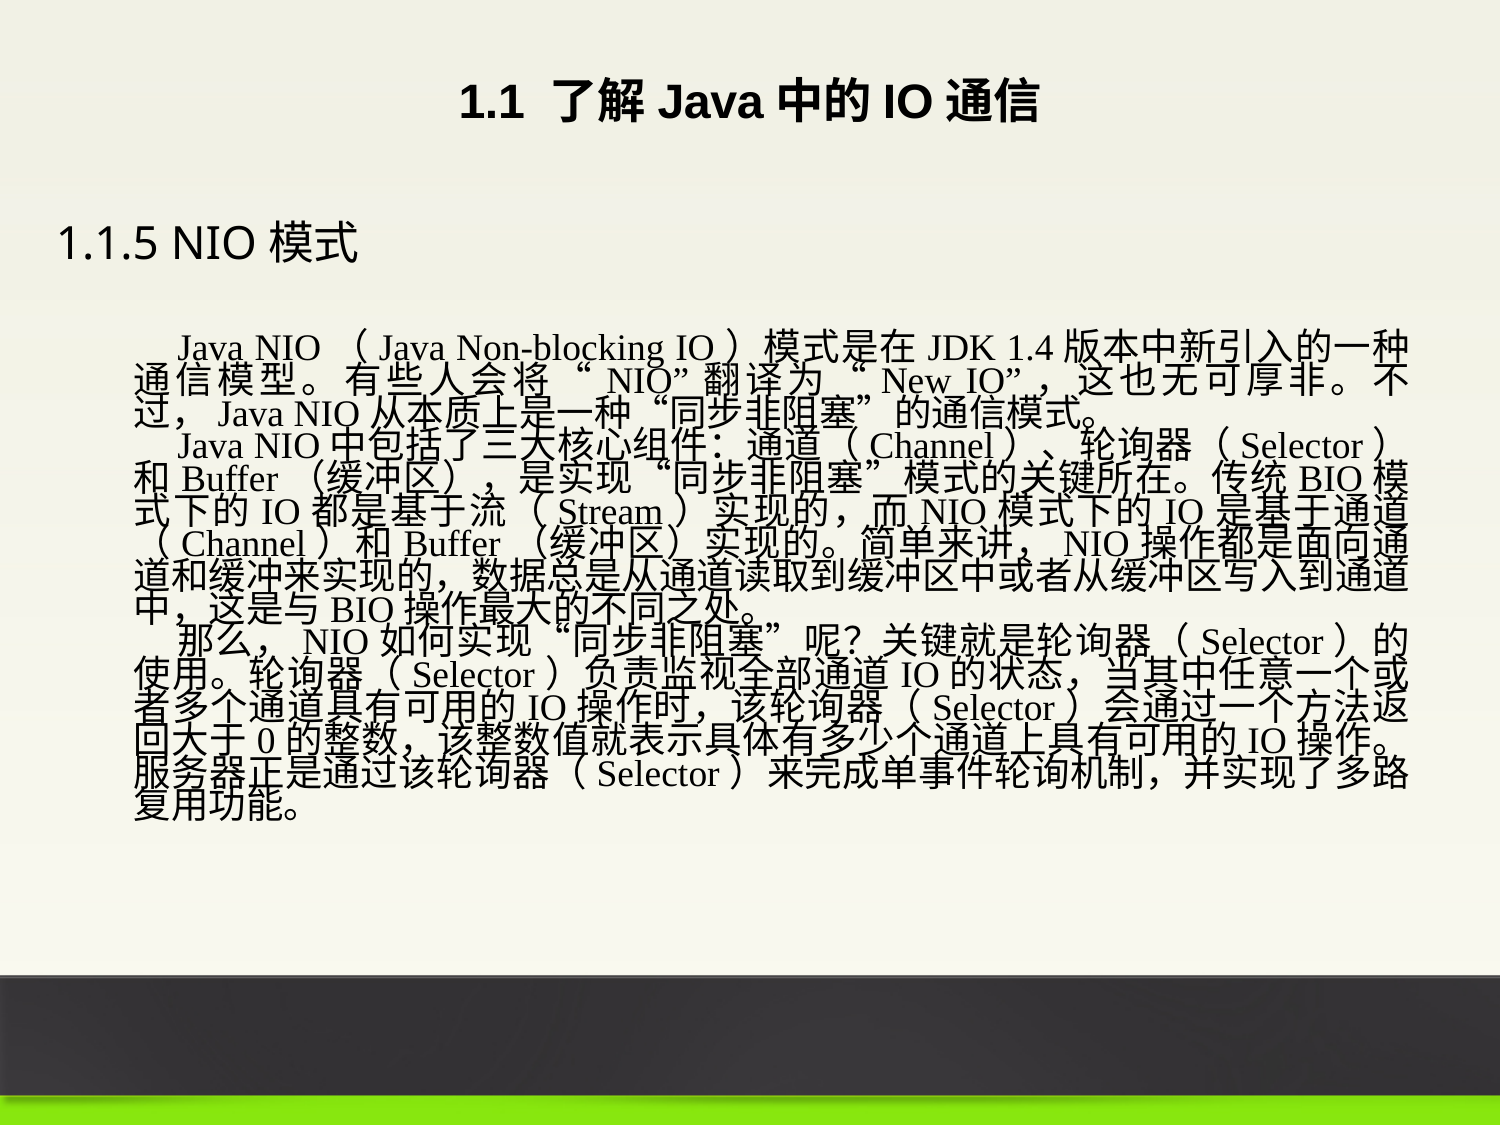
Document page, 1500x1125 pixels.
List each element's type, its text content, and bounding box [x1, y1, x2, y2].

text_box Java NIO（Java Non-blocking IO）模式是在JDK 1.4版本中新引入的一种通信模型。有些人会将“NIO”翻译为“New IO”，这也无可厚非。不过，Java NIO从本质上是一种“同步非阻塞”的通信模式。 Java NIO中包括了三大核心组件：通道（Channel）、轮询器（Selector）和Buffer（缓冲区），是实现“同步非阻塞”模式的关键所在。传统BIO模式下的IO都是基于流（Stream）实现的，而NIO模式下的IO是基于通道（Channel）和Buffer（缓冲区）实现的。简单来讲，NIO操作都是面向通道和缓冲来实现的，数据总是从通道读取到缓冲区中或者从缓冲区写入到通道中，这是与BIO操作最大的不同之处。 那么，NIO如何实现“同步非阻塞”呢？关键就是轮询器（Selector）的使用。轮询器（Selector）负责监视全部通道IO的状态，当其中任意一个或者多个通道具有可用的IO操作时，该轮询器（Selector）会通过一个方法返回大于0的整数，该整数值就表示具体有多少个通道上具有可用的IO操作。服务器正是通过该轮询器（Selector）来完成单事件轮询机制，并实现了多路复用功能。 [74, 328, 1425, 834]
title 1.1 了解Java中的IO通信 [74, 44, 1426, 234]
list 1.1.5 NIO模式 [47, 172, 1399, 317]
picture [0, 0, 1500, 1125]
